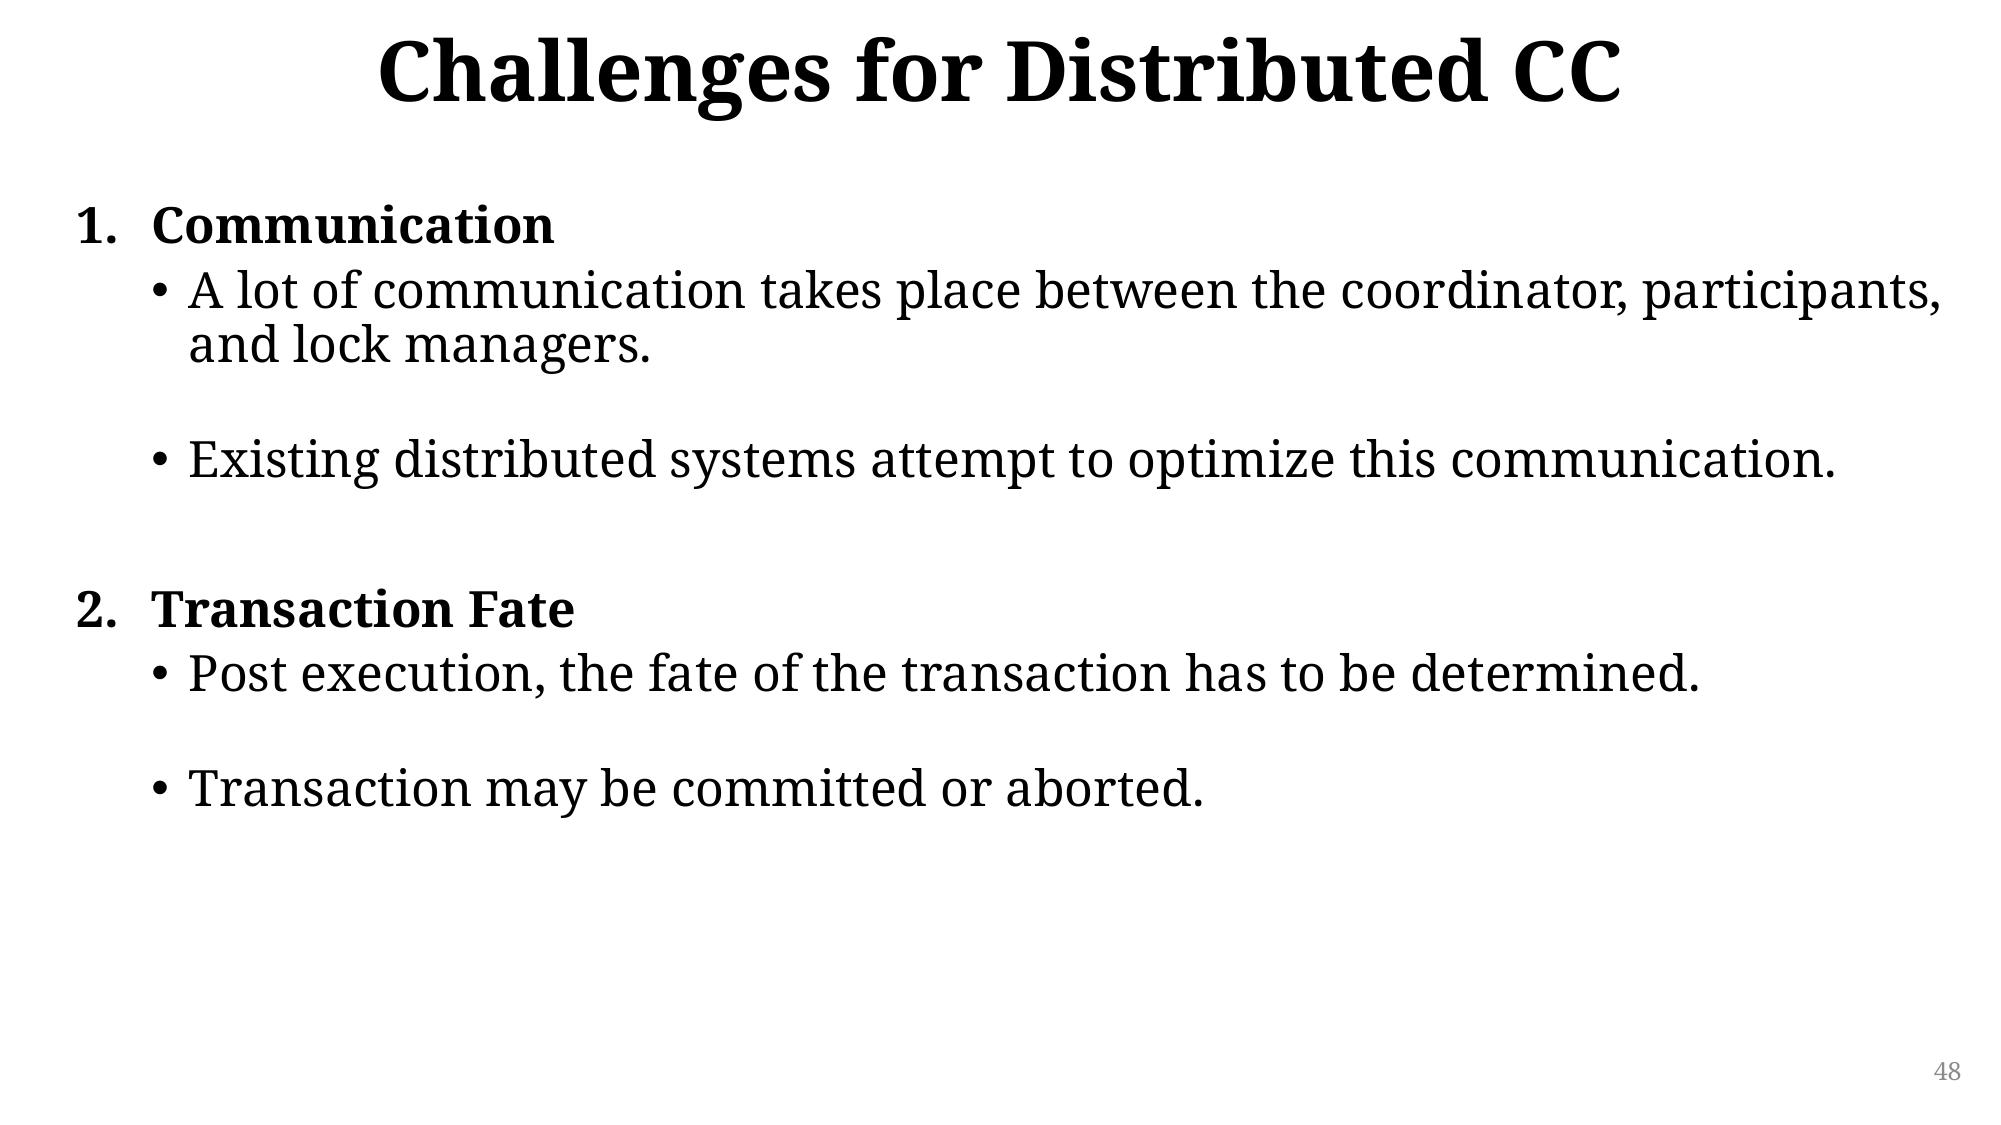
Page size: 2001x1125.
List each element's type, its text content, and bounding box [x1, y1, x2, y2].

list Communication A lot of communication takes place between the coordinator, participants, and lock managers. Existing distributed systems attempt to optimize this communication. Transaction Fate Post execution, the fate of the transaction has to be determined. Transaction may be committed or aborted. [61, 193, 2000, 1103]
title Challenges for Distributed CC [137, 0, 1863, 149]
